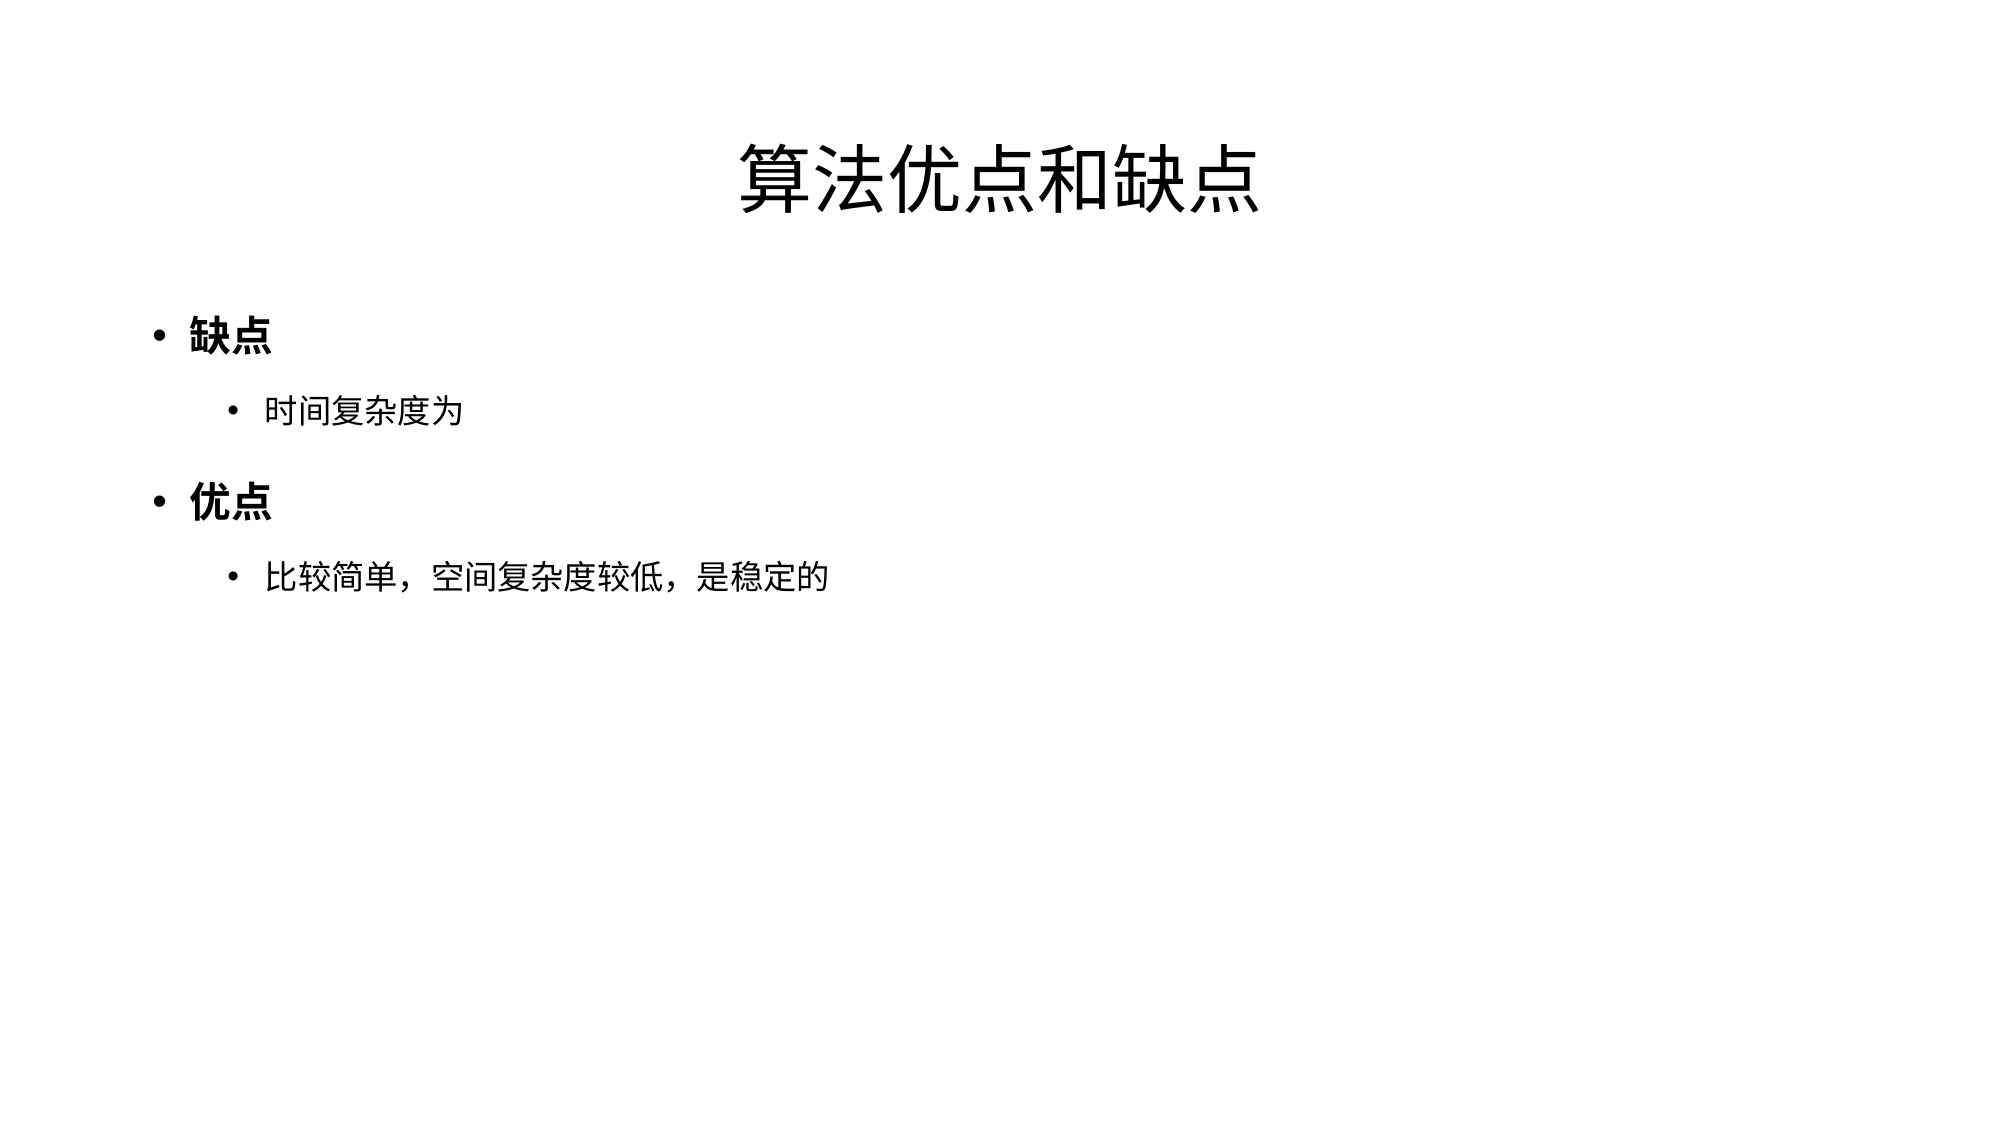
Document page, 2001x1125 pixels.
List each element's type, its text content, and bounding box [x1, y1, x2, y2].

title 算法优点和缺点 [137, 59, 1863, 278]
